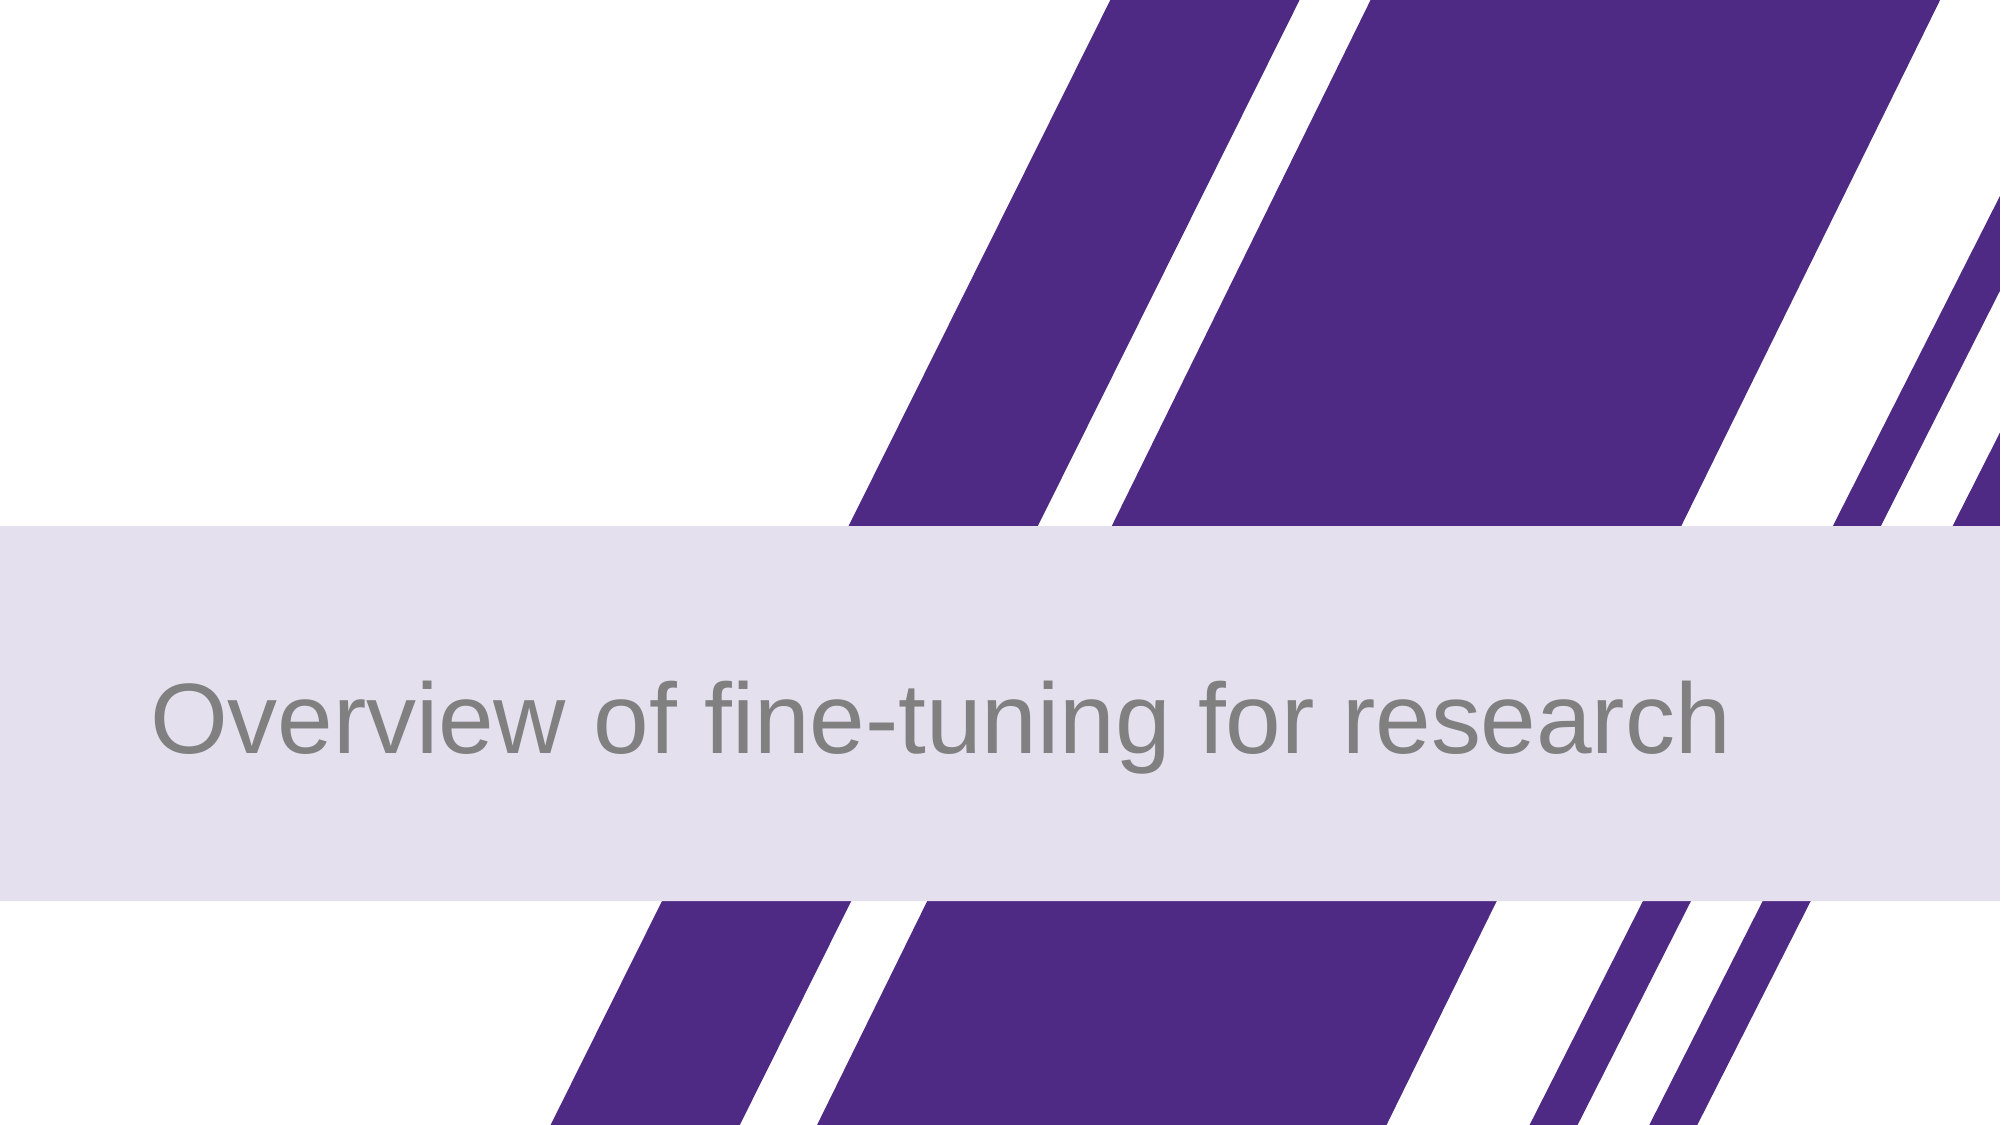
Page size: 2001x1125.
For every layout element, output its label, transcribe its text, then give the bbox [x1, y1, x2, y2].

text_box [1950, 431, 2000, 526]
text_box [1831, 195, 2000, 526]
text_box [846, 0, 1302, 526]
text_box Overview of fine-tuning for research [0, 526, 2000, 902]
text_box [1647, 902, 1813, 1125]
text_box [1110, 0, 1942, 526]
text_box [548, 902, 853, 1125]
text_box [815, 902, 1499, 1125]
text_box [1527, 902, 1693, 1125]
